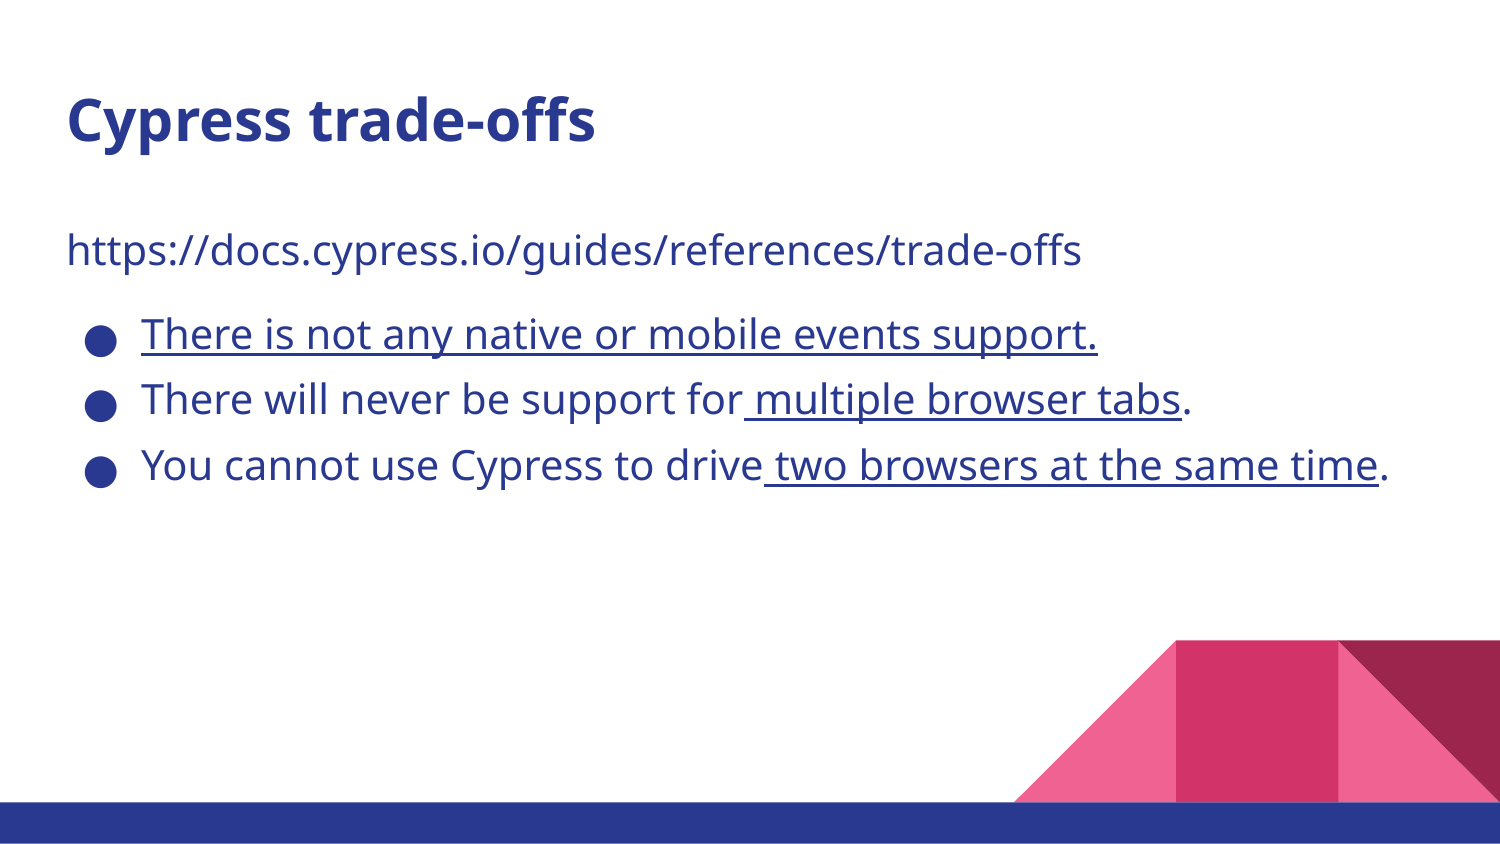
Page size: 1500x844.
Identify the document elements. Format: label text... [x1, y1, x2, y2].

list https://docs.cypress.io/guides/references/trade-offs There is not any native or mobile events support. There will never be support for multiple browser tabs. You cannot use Cypress to drive two browsers at the same time. [51, 201, 1449, 750]
title Cypress trade-offs [51, 67, 1449, 167]
